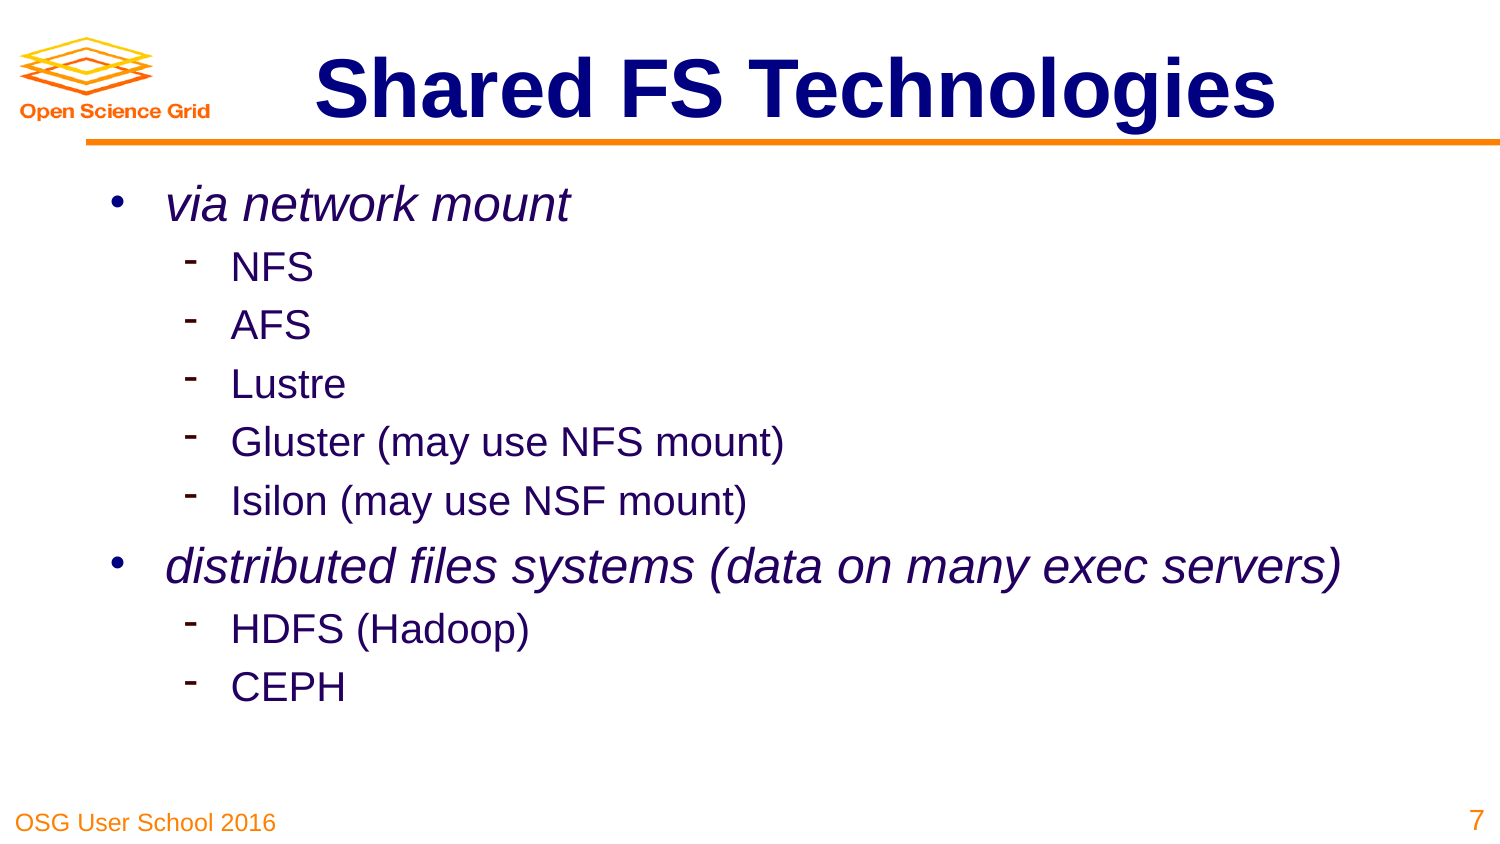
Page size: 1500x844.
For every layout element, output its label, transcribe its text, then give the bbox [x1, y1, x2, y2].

list via network mount NFS AFS Lustre Gluster (may use NFS mount) Isilon (may use NSF mount) distributed files systems (data on many exec servers) HDFS (Hadoop) CEPH [93, 164, 1446, 741]
slide_number 7 [1430, 787, 1500, 844]
picture [0, 20, 201, 134]
title Shared FS Technologies [201, 14, 1392, 155]
